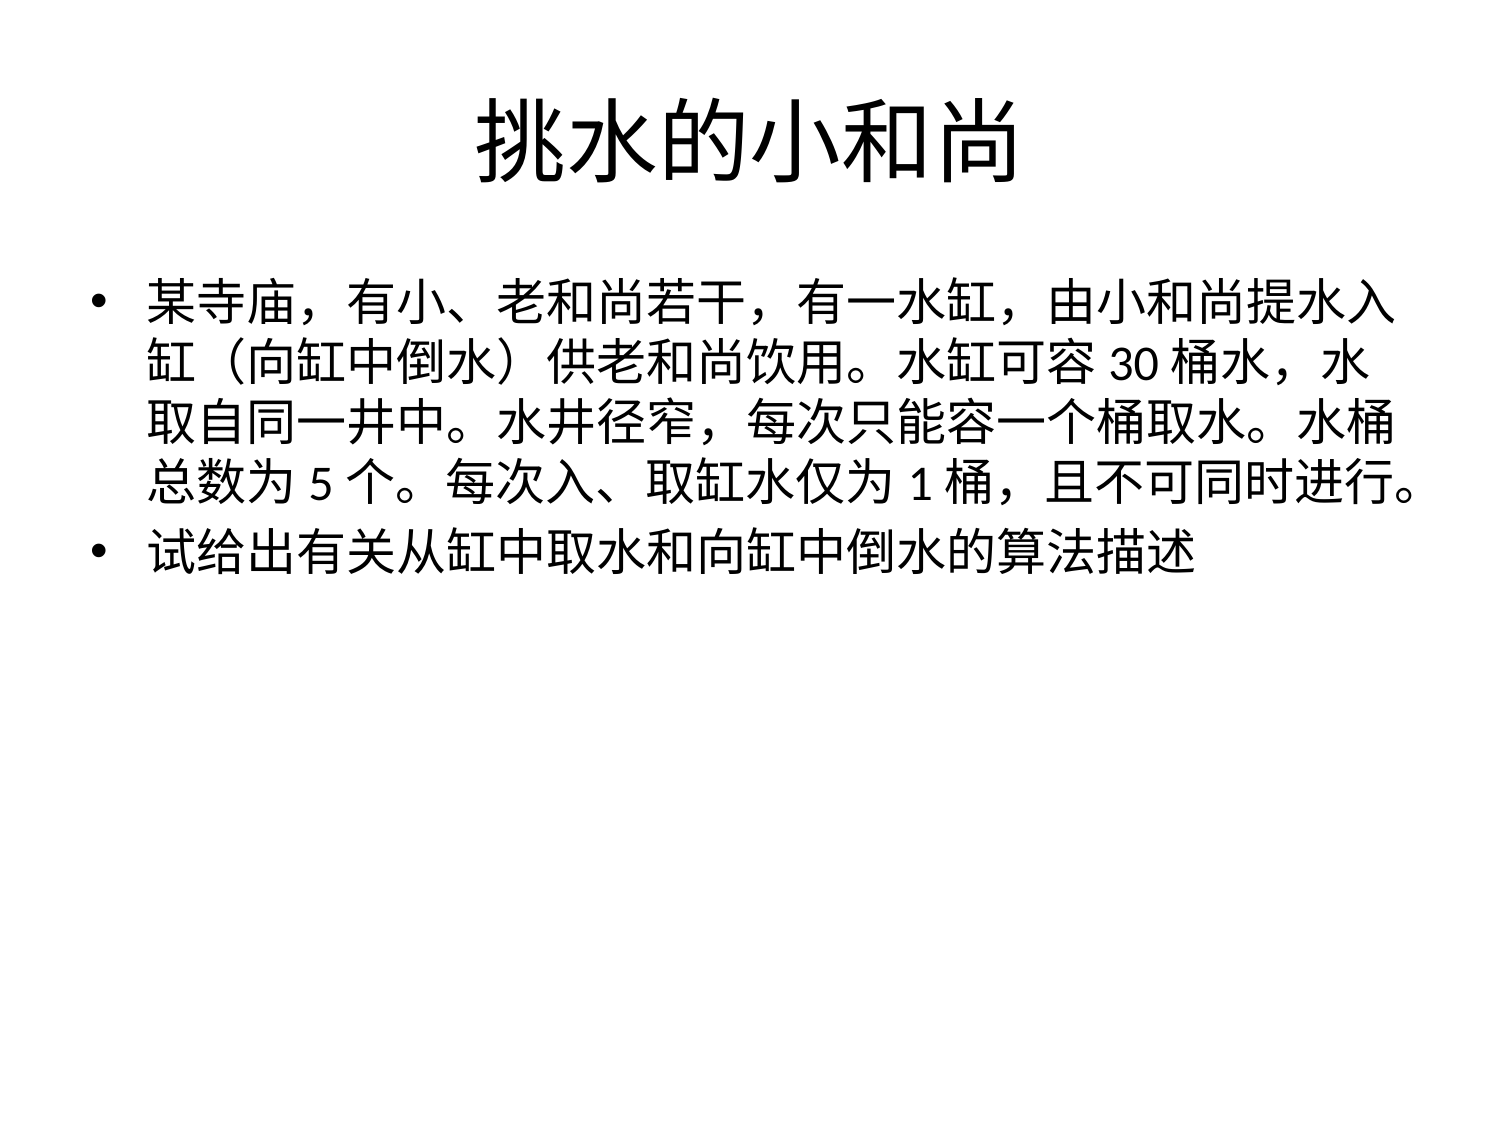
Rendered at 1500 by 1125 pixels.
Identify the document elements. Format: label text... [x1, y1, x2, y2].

list 某寺庙，有小、老和尚若干，有一水缸，由小和尚提水入缸（向缸中倒水）供老和尚饮用。水缸可容30桶水，水取自同一井中。水井径窄，每次只能容一个桶取水。水桶总数为5个。每次入、取缸水仅为1桶，且不可同时进行。 试给出有关从缸中取水和向缸中倒水的算法描述 [75, 262, 1425, 1005]
title 挑水的小和尚 [75, 45, 1425, 233]
